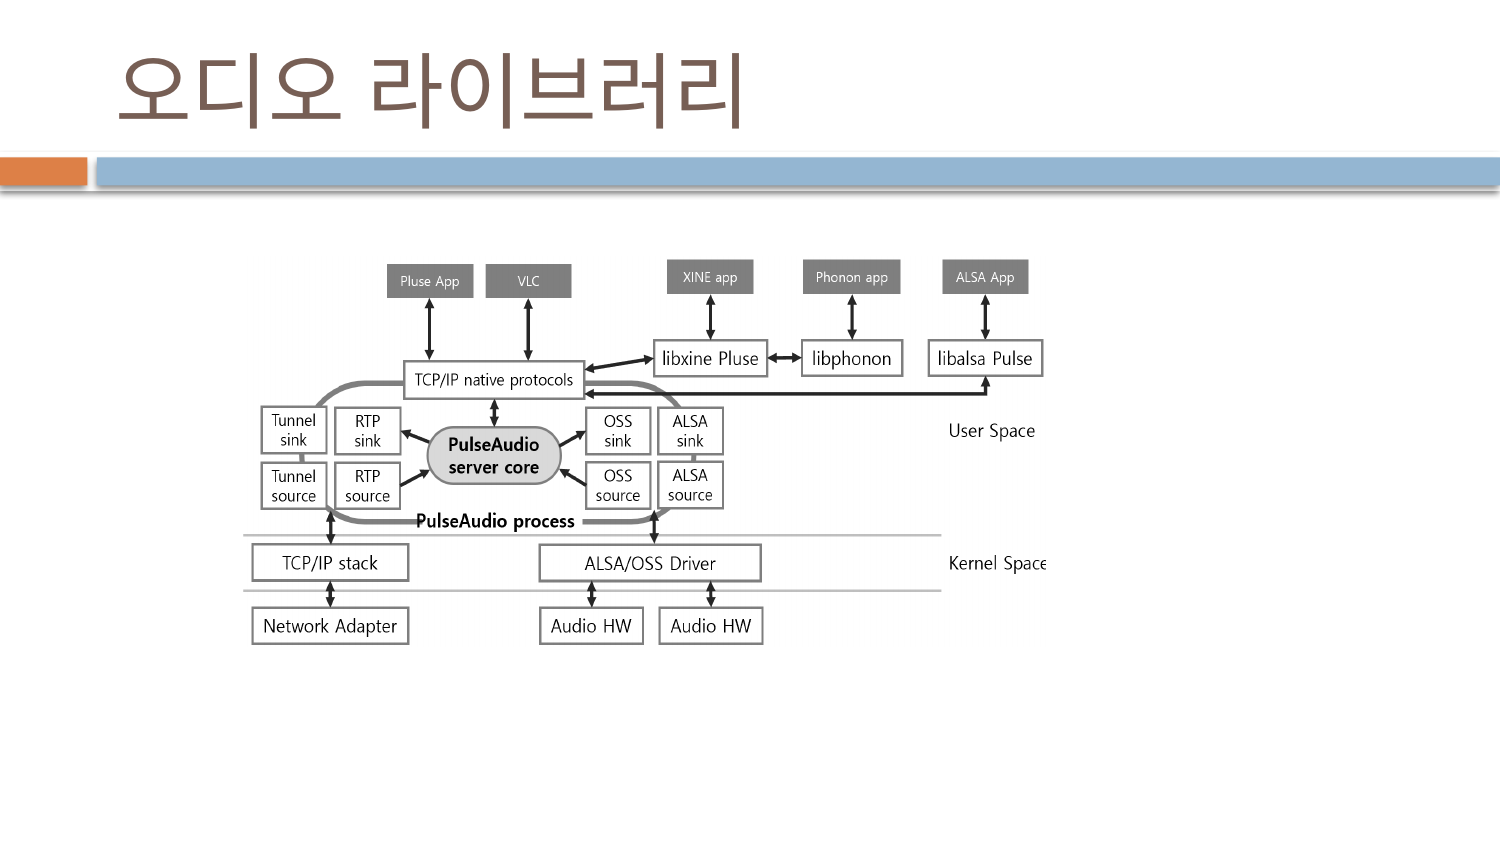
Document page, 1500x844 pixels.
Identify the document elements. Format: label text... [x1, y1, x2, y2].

picture [241, 256, 1046, 647]
title 오디오 라이브러리 [100, 28, 1438, 150]
